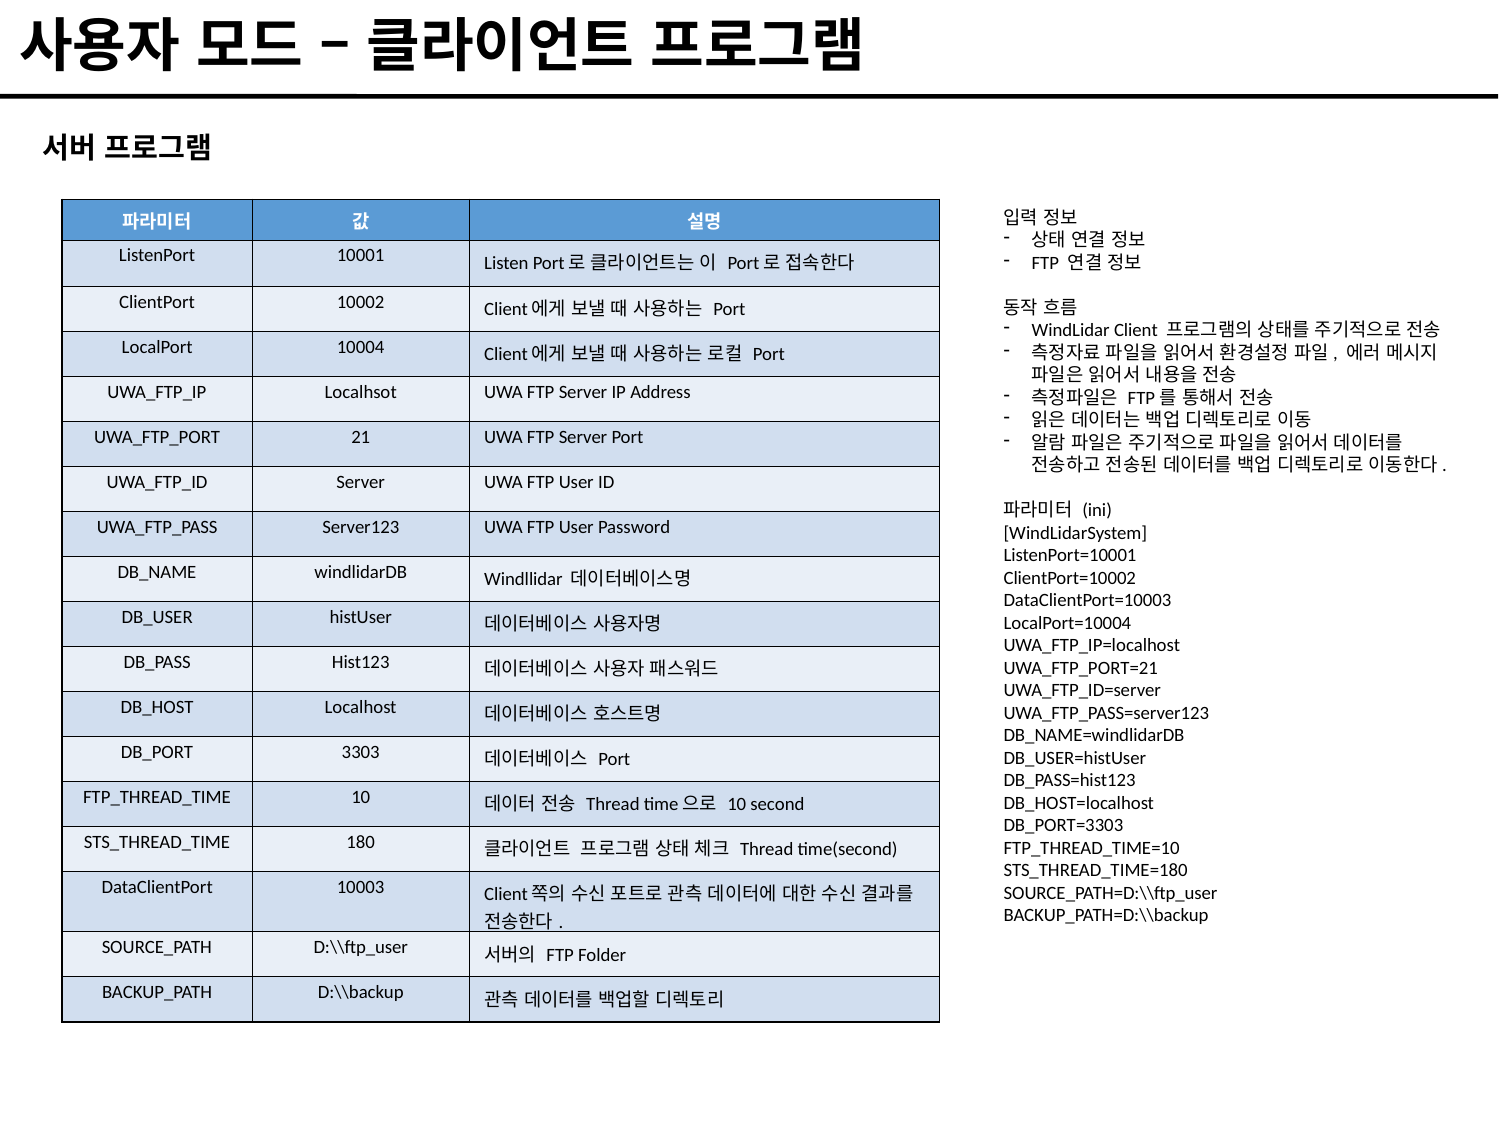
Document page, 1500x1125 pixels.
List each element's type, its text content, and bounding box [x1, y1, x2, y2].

table_cell DB_NAME [63, 557, 252, 601]
table_cell Client쪽의 수신 포트로 관측 데이터에 대한 수신 결과를 전송한다. [470, 872, 939, 931]
table_cell 21 [253, 422, 469, 466]
table_cell Windllidar 데이터베이스명 [470, 557, 939, 601]
table_cell windlidarDB [253, 557, 469, 601]
table_cell Server [253, 467, 469, 511]
table_cell 10004 [253, 332, 469, 376]
text_box 서버 프로그램 [27, 121, 228, 172]
table_cell histUser [253, 602, 469, 646]
table_cell DB_PORT [63, 737, 252, 781]
table_cell UWA FTP Server IP Address [470, 377, 939, 421]
table_header 설명 [470, 200, 939, 240]
table_cell 클라이언트 프로그램 상태 체크 Thread time(second) [470, 827, 939, 871]
table_cell 3303 [253, 737, 469, 781]
table_cell ClientPort [63, 287, 252, 331]
table_cell Server123 [253, 512, 469, 556]
table_cell DataClientPort [63, 872, 252, 931]
table_cell UWA_FTP_PORT [63, 422, 252, 466]
table_cell D:\\backup [253, 977, 469, 1021]
table_cell ListenPort [63, 241, 252, 286]
table_cell Listen Port로 클라이언트는 이 Port로 접속한다 [470, 241, 939, 286]
table_cell 180 [253, 827, 469, 871]
table_cell DB_PASS [63, 647, 252, 691]
table_cell 10001 [253, 241, 469, 286]
text_box 입력 정보 상태 연결 정보 FTP 연결 정보 동작 흐름 WindLidar Client 프로그램의 상태를 주기적으로 전송 측정자료 파일을 읽어서 환경설정 파일, 에러 메시지 파일은 읽어서 내용을 전송 측정파일은 FTP를 통해서 전송 읽은 데이터는 백업 디렉토리로 이동 알람 파일은 주기적으로 파일을 읽어서 데이터를 전송하고 전송된 데이터를 백업 디렉토리로 이동한다. 파라미터 (ini) [WindLidarSystem] ListenPort=10001 ClientPort=10002 DataClientPort=10003 LocalPort=10004 UWA_FTP_IP=localhost UWA_FTP_PORT=21 UWA_FTP_ID=server UWA_FTP_PASS=server123 DB_NAME=windlidarDB DB_USER=histUser DB_PASS=hist123 DB_HOST=localhost DB_PORT=3303 FTP_THREAD_TIME=10 STS_THREAD_TIME=180 SOURCE_PATH=D:\\ftp_user BACKUP_PATH=D:\\backup [988, 198, 1482, 933]
table_cell DB_USER [63, 602, 252, 646]
table_cell FTP_THREAD_TIME [63, 782, 252, 826]
table_cell D:\\ftp_user [253, 932, 469, 976]
table_cell 10003 [253, 872, 469, 931]
table_cell 서버의 FTP Folder [470, 932, 939, 976]
table_cell STS_THREAD_TIME [63, 827, 252, 871]
table_cell 데이터베이스 호스트명 [470, 692, 939, 736]
table_cell 데이터베이스 사용자 패스워드 [470, 647, 939, 691]
table_cell UWA FTP User ID [470, 467, 939, 511]
table_cell Hist123 [253, 647, 469, 691]
table_cell 10 [253, 782, 469, 826]
table_cell LocalPort [63, 332, 252, 376]
table_cell Client에게 보낼 때 사용하는 로컬 Port [470, 332, 939, 376]
table_cell 데이터 전송 Thread time으로 10 second [470, 782, 939, 826]
table_header 값 [253, 200, 469, 240]
table_cell UWA_FTP_PASS [63, 512, 252, 556]
table_cell 데이터베이스 사용자명 [470, 602, 939, 646]
table_cell UWA_FTP_IP [63, 377, 252, 421]
table_cell DB_HOST [63, 692, 252, 736]
table_cell UWA FTP Server Port [470, 422, 939, 466]
table_cell 10002 [253, 287, 469, 331]
table_cell UWA_FTP_ID [63, 467, 252, 511]
table_cell SOURCE_PATH [63, 932, 252, 976]
table_cell UWA FTP User Password [470, 512, 939, 556]
table_cell Localhsot [253, 377, 469, 421]
table_cell Client에게 보낼 때 사용하는 Port [470, 287, 939, 331]
table_cell 관측 데이터를 백업할 디렉토리 [470, 977, 939, 1021]
table_header 파라미터 [63, 200, 252, 240]
table_cell Localhost [253, 692, 469, 736]
text_box 사용자 모드 – 클라이언트 프로그램 [4, 4, 1494, 87]
table_cell BACKUP_PATH [63, 977, 252, 1021]
table_cell 데이터베이스 Port [470, 737, 939, 781]
